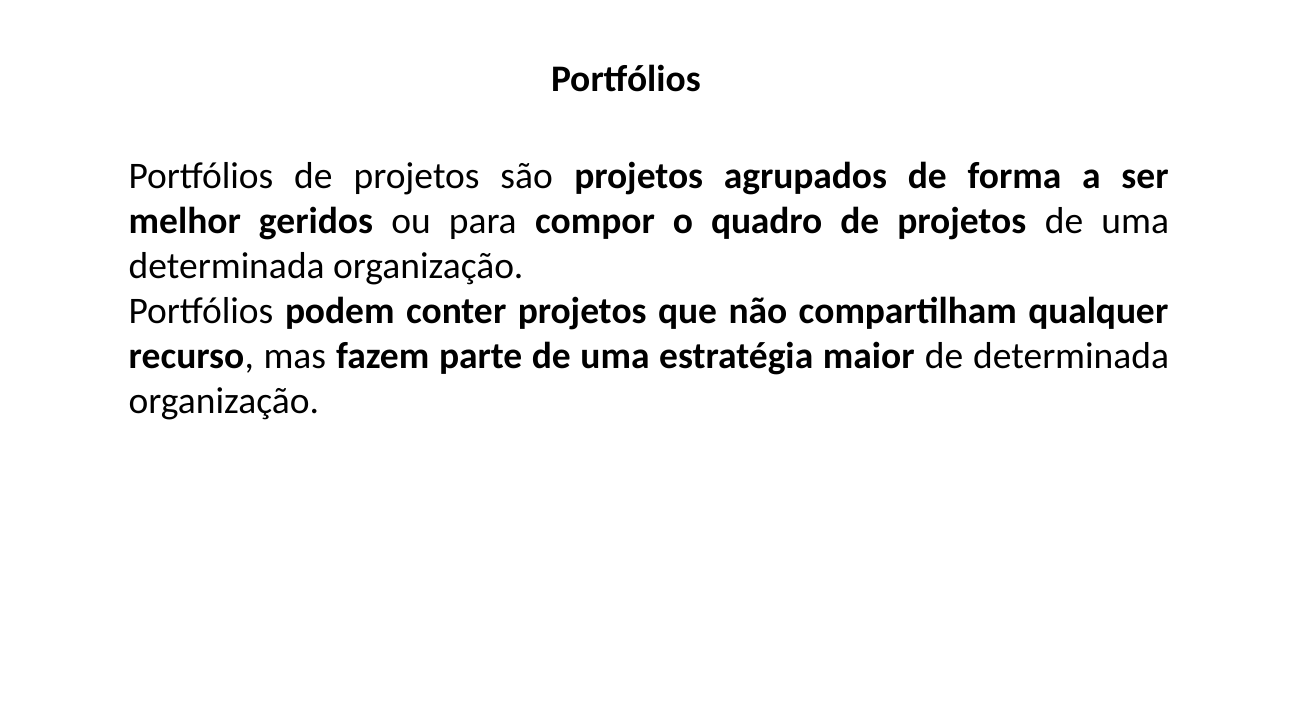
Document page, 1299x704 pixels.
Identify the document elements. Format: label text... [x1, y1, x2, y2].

text_box Portfólios de projetos são projetos agrupados de forma a ser melhor geridos ou para compor o quadro de projetos de uma determinada organização. Portfólios podem conter projetos que não compartilham qualquer recurso, mas fazem parte de uma estratégia maior de determinada organização. [117, 145, 1181, 559]
text_box Portfólios [0, 46, 1276, 108]
